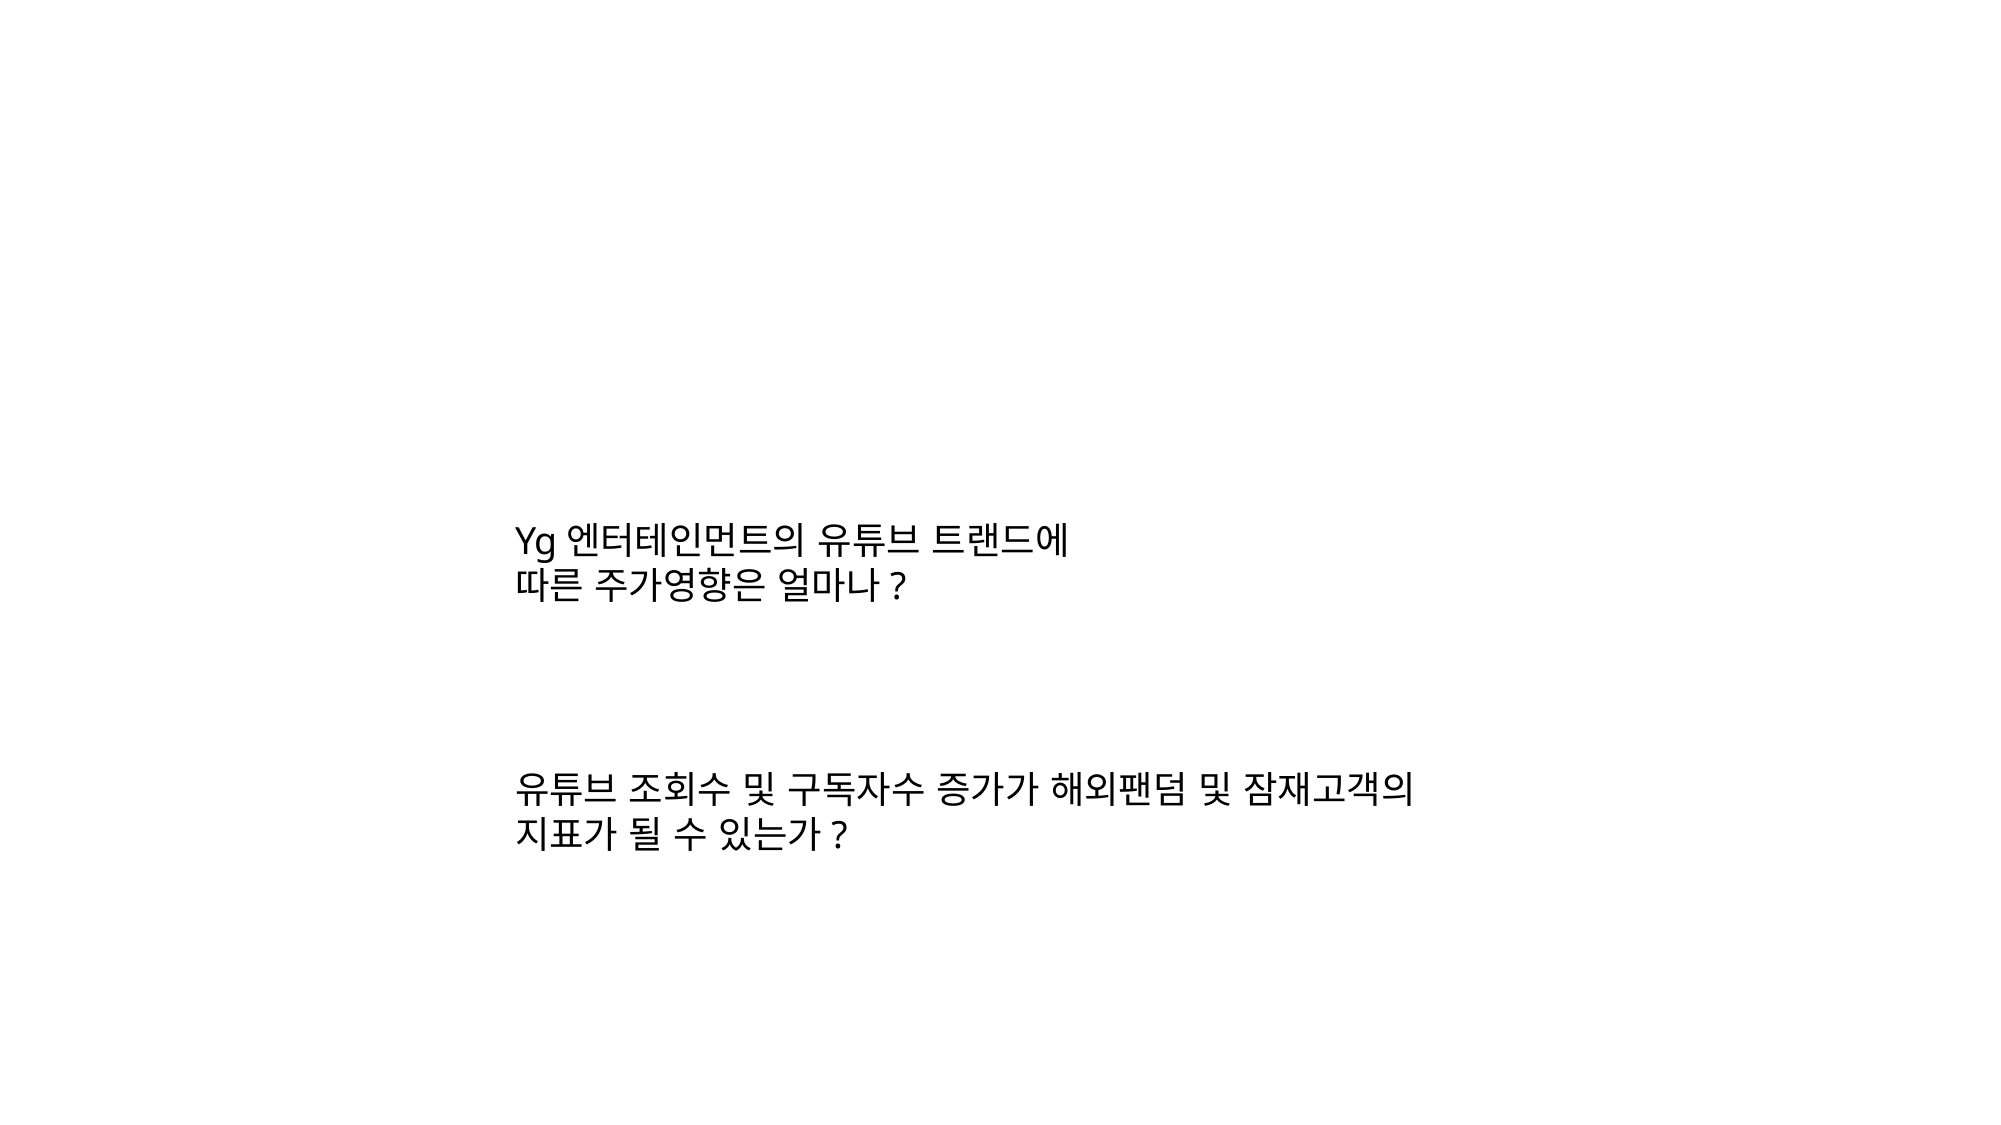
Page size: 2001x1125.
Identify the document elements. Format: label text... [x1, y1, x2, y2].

text_box Yg엔터테인먼트의 유튜브 트랜드에 따른 주가영향은 얼마나? [500, 509, 1501, 615]
text_box 유튜브 조회수 및 구독자수 증가가 해외팬덤 및 잠재고객의 지표가 될 수 있는가? [500, 758, 1501, 864]
